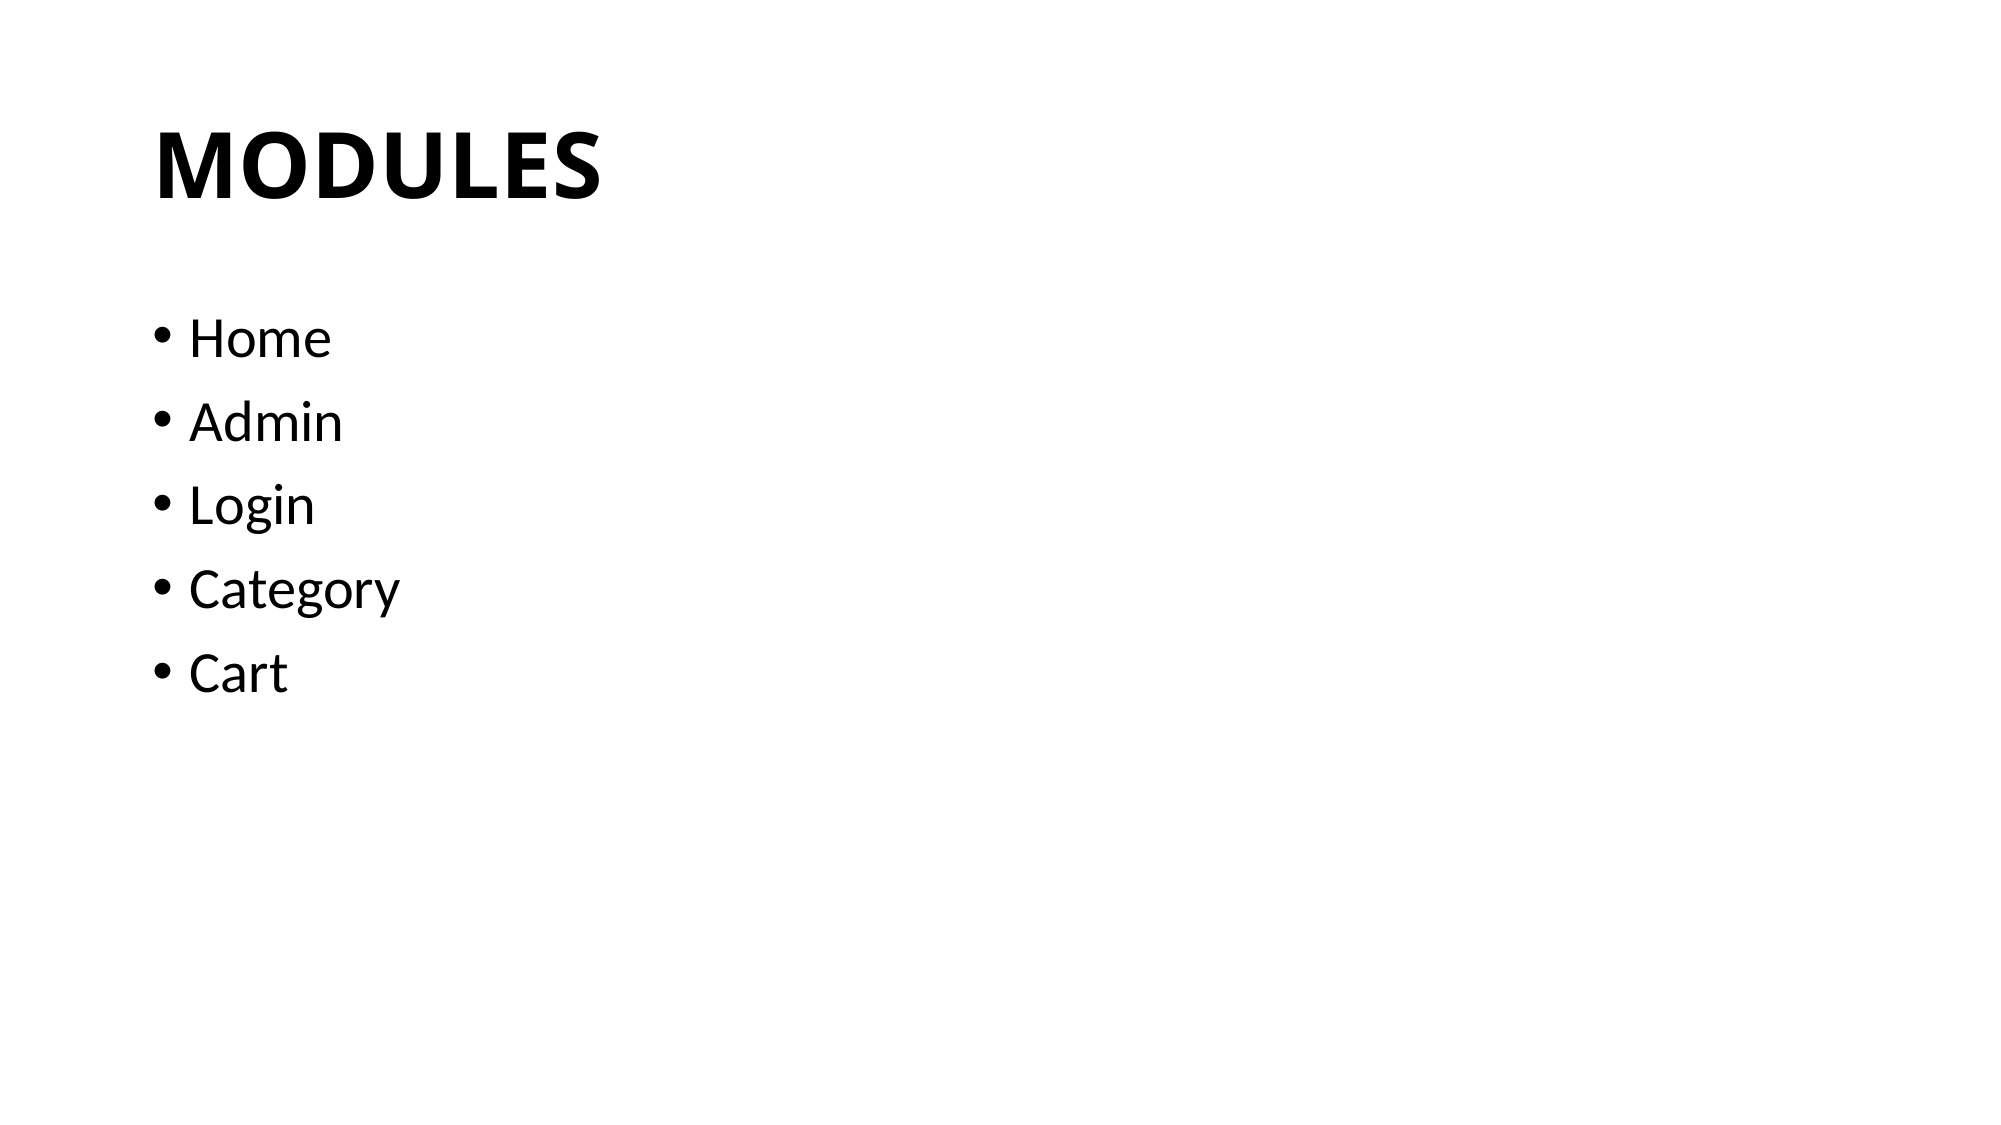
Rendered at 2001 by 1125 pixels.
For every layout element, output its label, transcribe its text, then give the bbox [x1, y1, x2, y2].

title MODULES [137, 59, 1863, 278]
list Home Admin Login Category Cart [137, 299, 1863, 1014]
